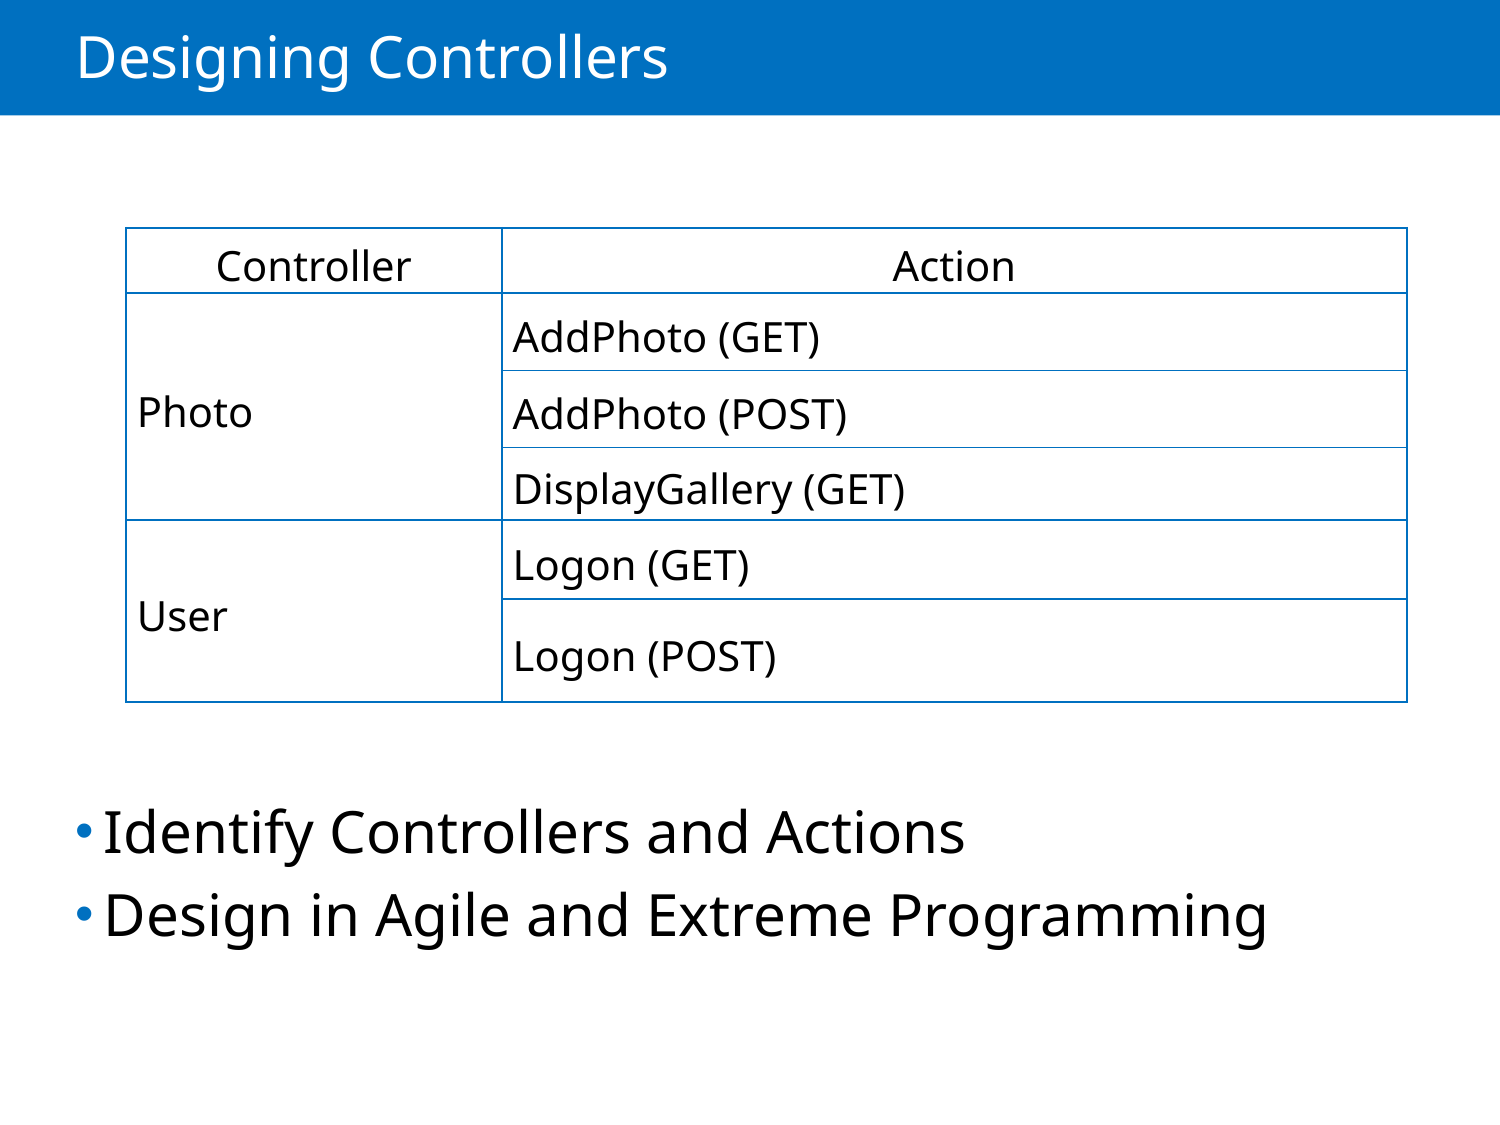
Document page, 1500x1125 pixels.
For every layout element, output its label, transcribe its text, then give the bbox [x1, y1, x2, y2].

table_header Controller [127, 229, 501, 292]
table_cell Logon (POST) [503, 600, 1406, 701]
table_cell User [127, 521, 501, 701]
table_cell Logon (GET) [503, 521, 1406, 598]
text_box Identify Controllers and Actions Design in Agile and Extreme Programming [75, 795, 1408, 1012]
title Designing Controllers [75, 0, 1351, 122]
table_cell Photo [127, 294, 501, 519]
table_header Action [503, 229, 1406, 292]
table_cell AddPhoto (GET) [503, 294, 1406, 370]
table_cell DisplayGallery (GET) [503, 448, 1406, 519]
table_cell AddPhoto (POST) [503, 371, 1406, 447]
